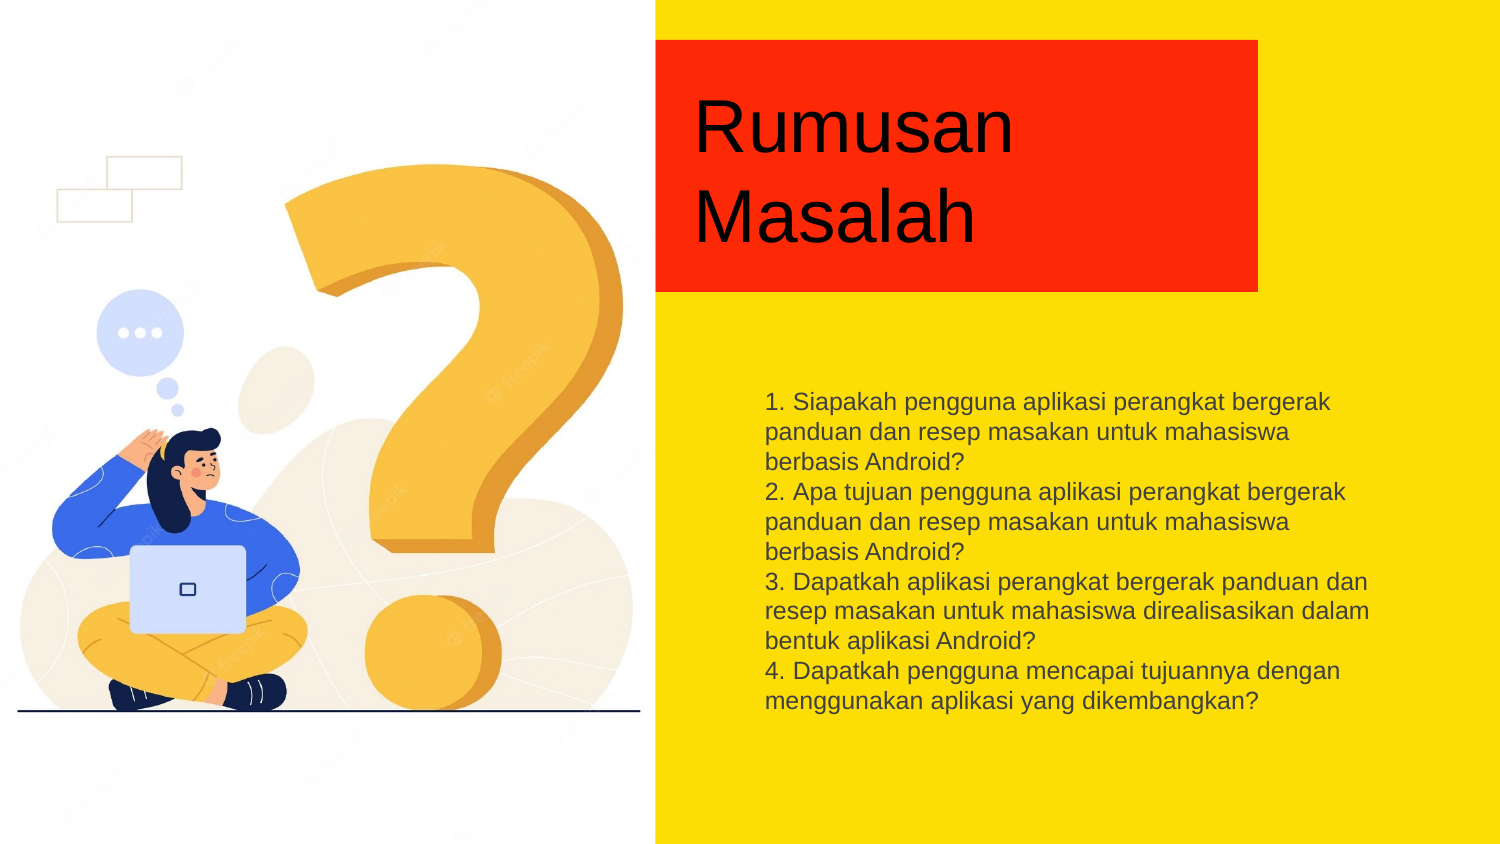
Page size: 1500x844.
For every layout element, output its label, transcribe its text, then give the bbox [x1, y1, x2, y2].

picture [0, 0, 656, 844]
text_box 1. Siapakah pengguna aplikasi perangkat bergerak panduan dan resep masakan untuk mahasiswa berbasis Android? 2. Apa tujuan pengguna aplikasi perangkat bergerak panduan dan resep masakan untuk mahasiswa berbasis Android? 3. Dapatkah aplikasi perangkat bergerak panduan dan resep masakan untuk mahasiswa direalisasikan dalam bentuk aplikasi Android? 4. Dapatkah pengguna mencapai tujuannya dengan menggunakan aplikasi yang dikembangkan? [750, 377, 1400, 722]
list Rumusan Masalah [679, 66, 1258, 270]
